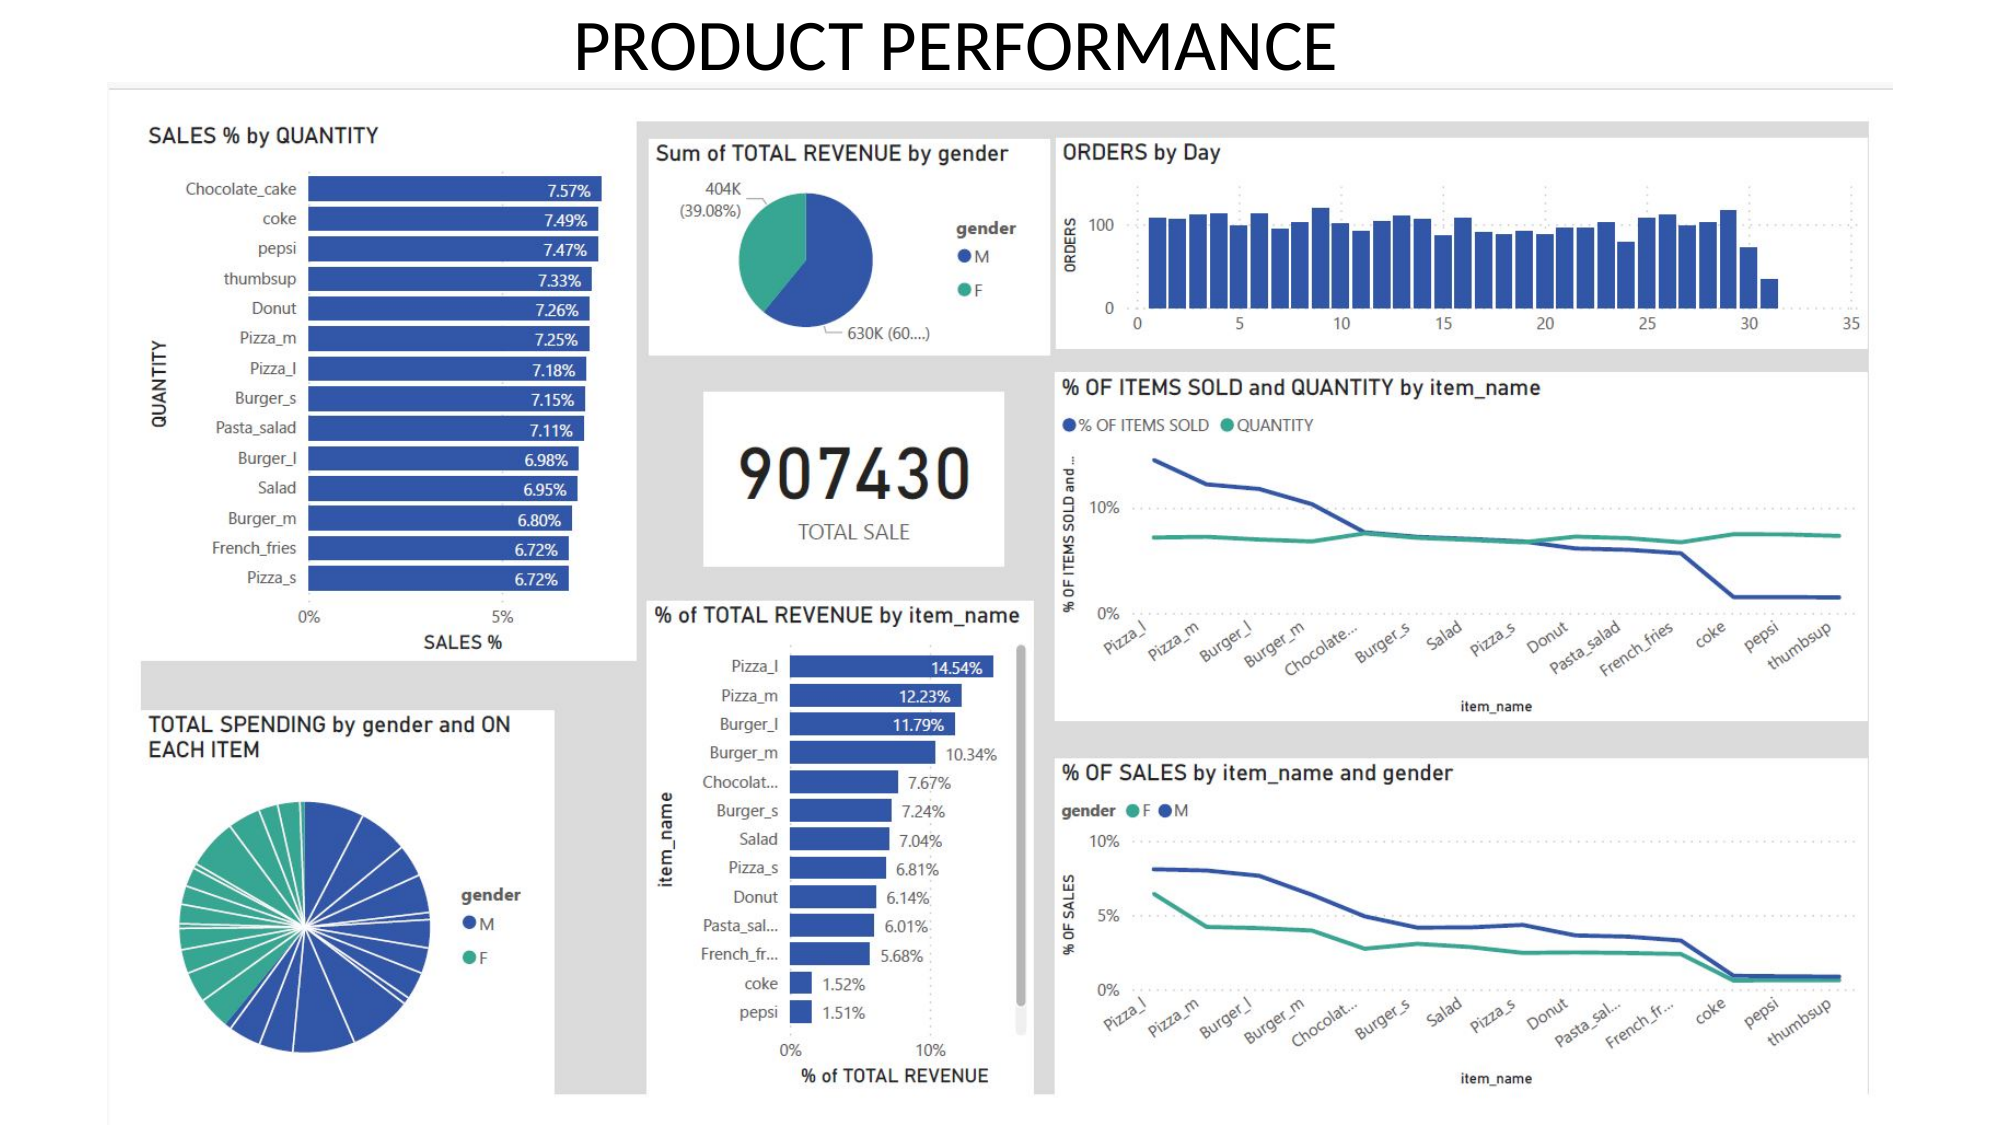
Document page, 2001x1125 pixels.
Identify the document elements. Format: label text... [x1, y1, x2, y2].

subtitle PRODUCT PERFORMANCE [516, 0, 1396, 82]
picture [107, 82, 1893, 1125]
